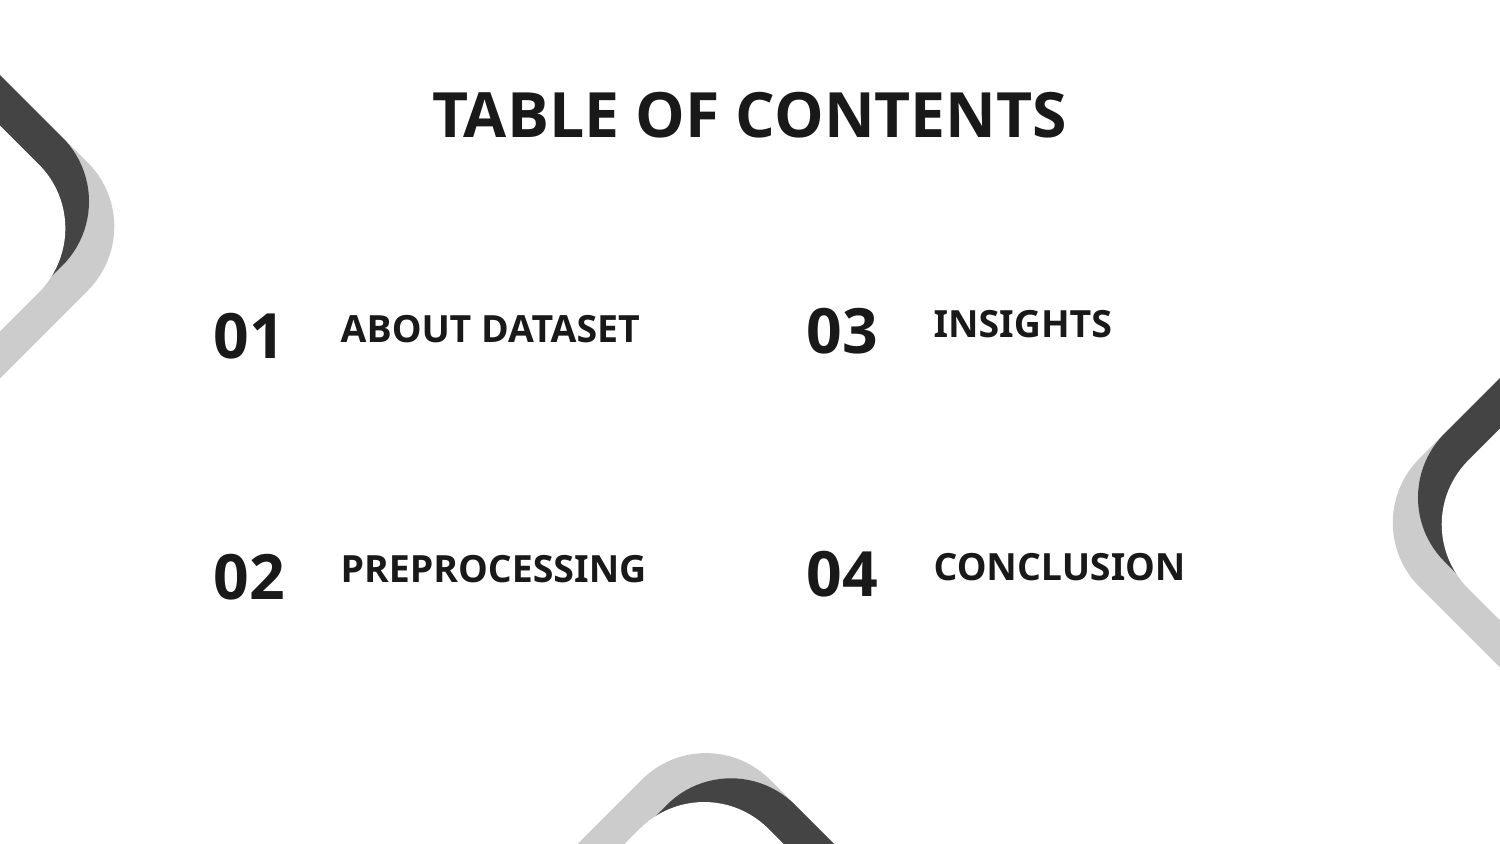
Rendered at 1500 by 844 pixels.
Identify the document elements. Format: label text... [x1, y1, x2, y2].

subtitle INSIGHTS [918, 292, 1327, 420]
subtitle ABOUT DATASET [325, 297, 734, 425]
subtitle CONCLUSION [918, 535, 1327, 663]
title 02 [173, 538, 325, 612]
title 01 [173, 297, 325, 372]
title 03 [766, 292, 918, 367]
subtitle PREPROCESSING [325, 538, 734, 666]
title TABLE OF CONTENTS [118, 60, 1382, 155]
title 04 [766, 535, 918, 610]
